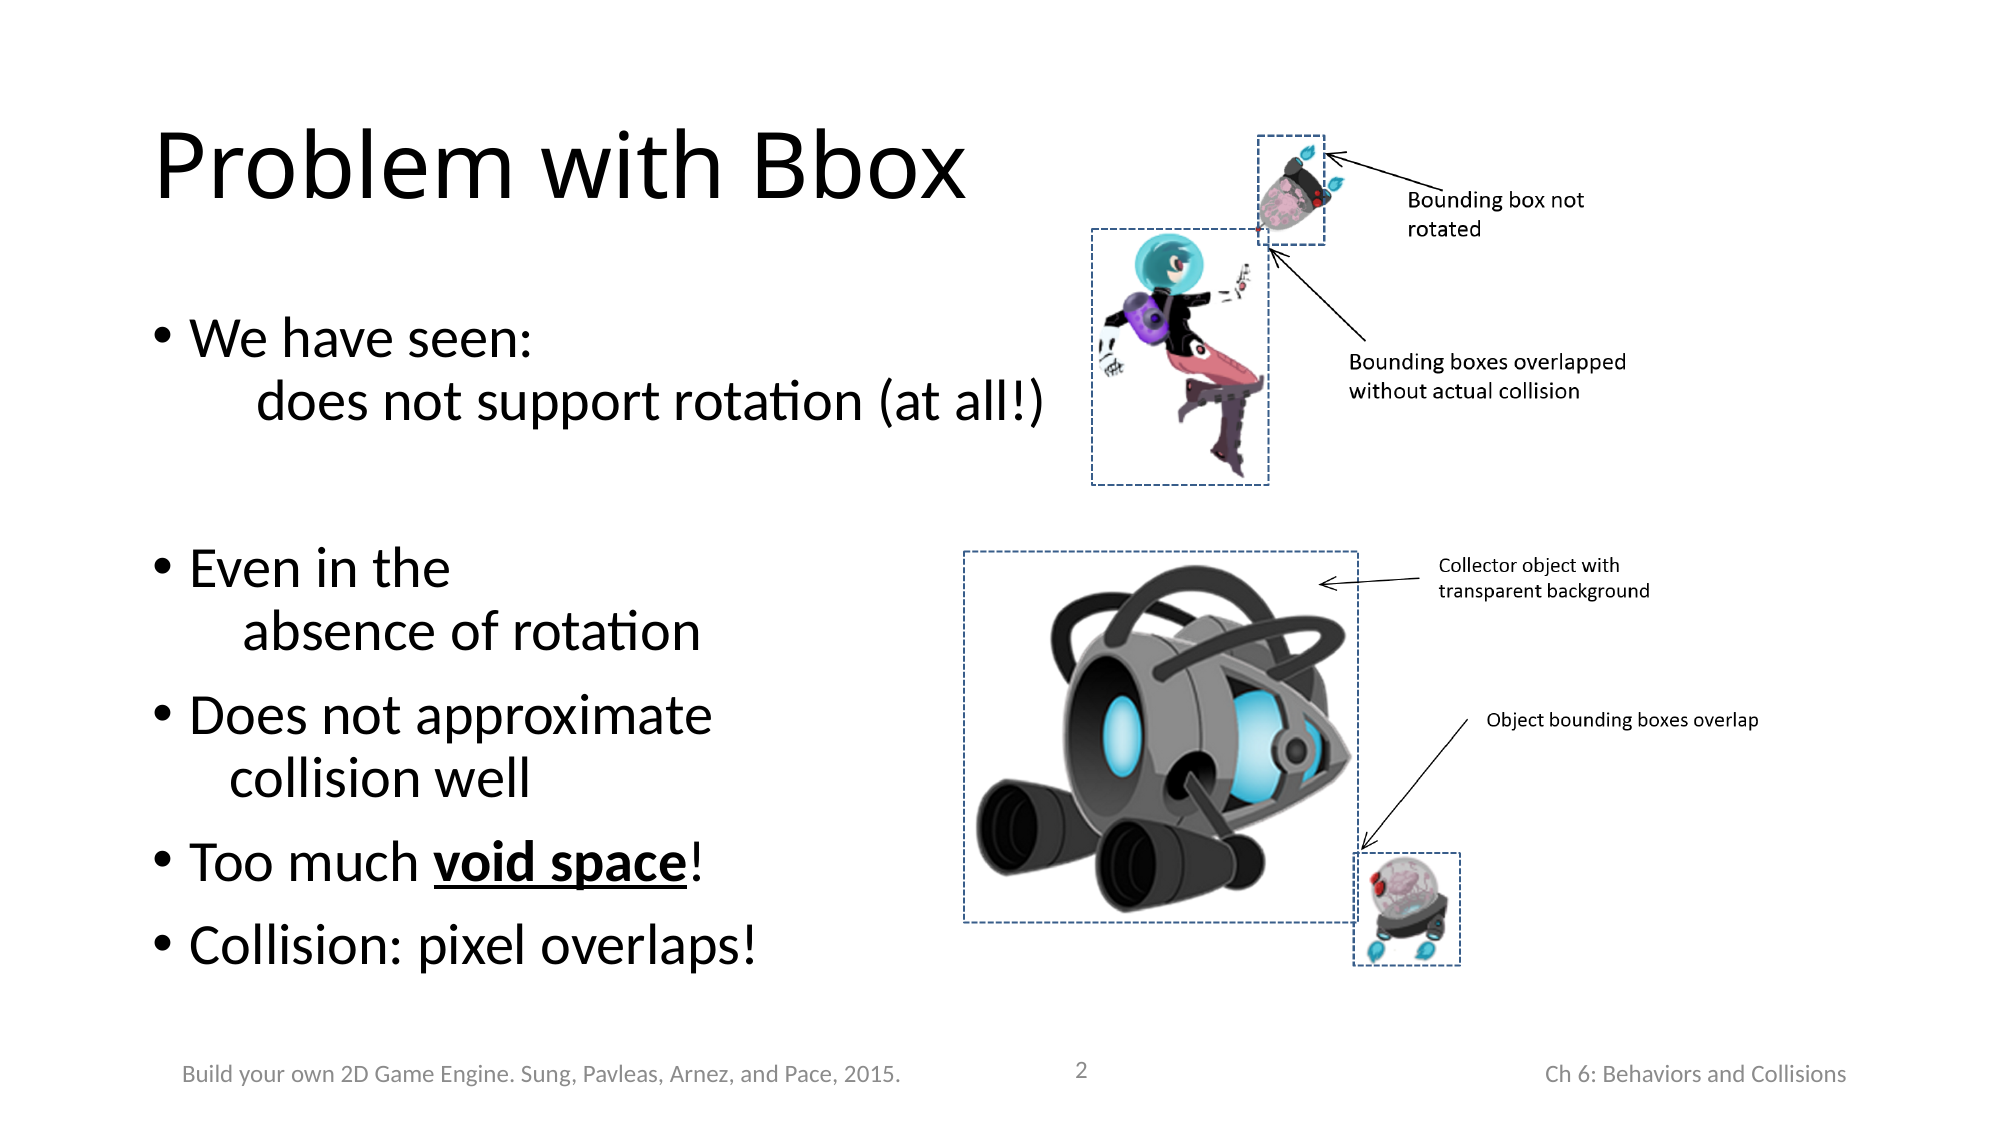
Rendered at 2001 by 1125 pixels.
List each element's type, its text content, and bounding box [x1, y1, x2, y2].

picture [1071, 116, 1637, 503]
title Problem with Bbox [137, 59, 1863, 278]
picture [940, 524, 1768, 995]
list We have seen: does not support rotation (at all!) Even in the absence of rotation Does not approximate collision well Too much void space! Collision: pixel overlaps! [137, 299, 1863, 1014]
